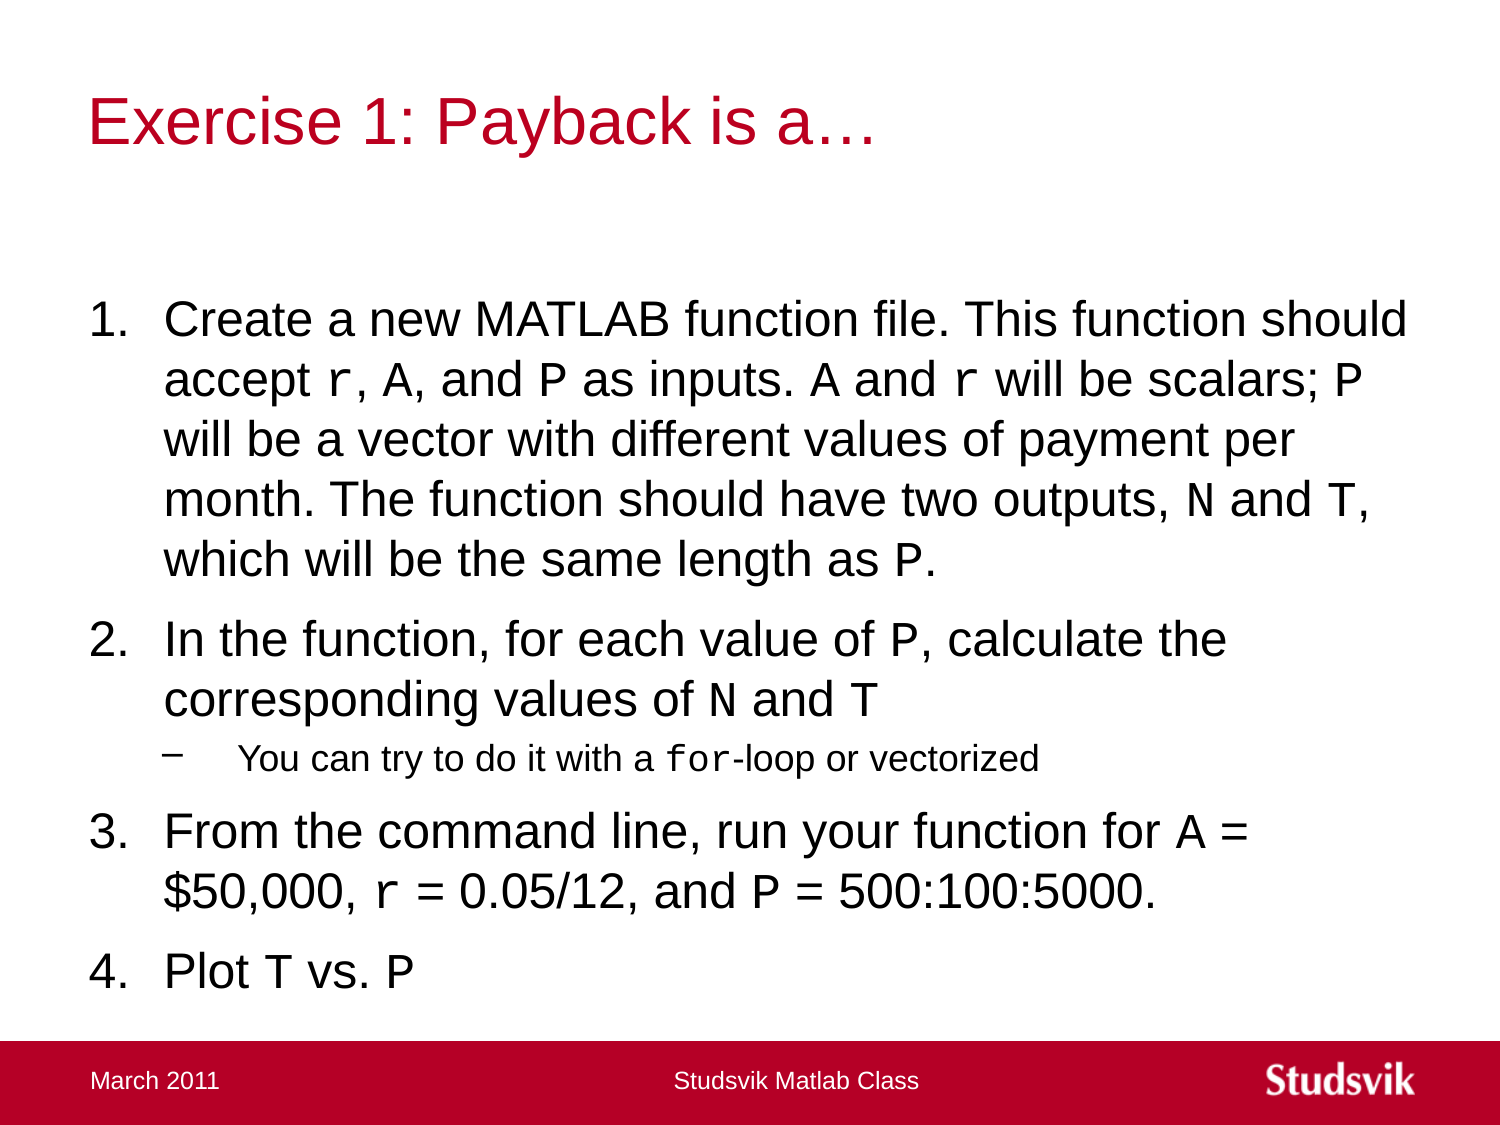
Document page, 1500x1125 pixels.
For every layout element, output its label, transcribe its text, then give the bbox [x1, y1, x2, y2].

title Exercise 1: Payback is a… [87, 78, 1412, 267]
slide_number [75, 1049, 465, 1110]
picture [0, 1041, 1500, 1125]
list Create a new MATLAB function file. This function should accept r, A, and P as inputs. A and r will be scalars; P will be a vector with different values of payment per month. The function should have two outputs, N and T, which will be the same length as P. In the function, for each value of P, calculate the corresponding values of N and T You can try to do it with a for-loop or vectorized From the command line, run your function for A = $50,000, r = 0.05/12, and P = 500:100:5000. Plot T vs. P [88, 286, 1412, 1003]
footer Studsvik Matlab Class [559, 1049, 1035, 1110]
